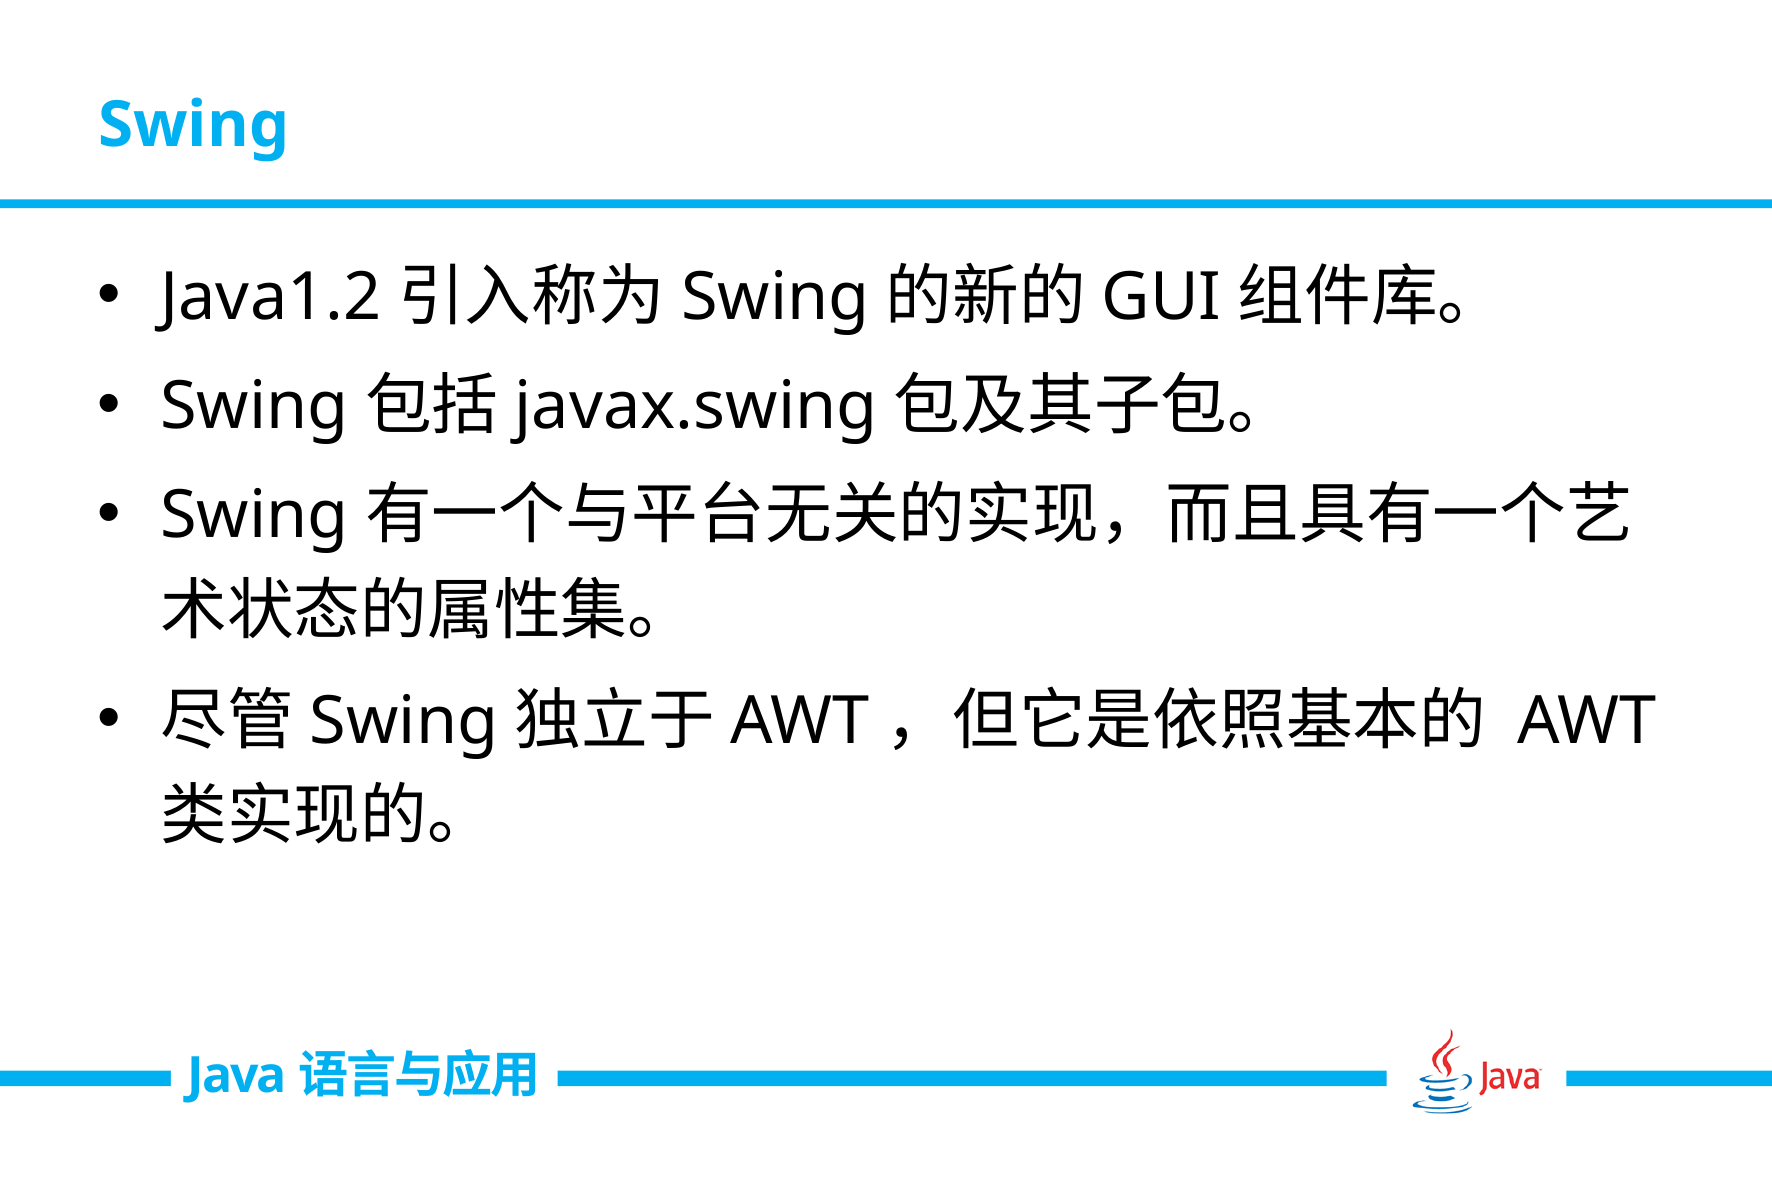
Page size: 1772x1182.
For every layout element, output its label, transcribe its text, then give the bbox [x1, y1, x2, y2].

list Java1.2引入称为Swing的新的GUI组件库。 Swing包括javax.swing包及其子包。 Swing有一个与平台无关的实现，而且具有一个艺术状态的属性集。 尽管Swing独立于AWT，但它是依照基本的 AWT类实现的。 [80, 228, 1677, 1009]
title Swing [80, 73, 1677, 168]
picture [1386, 1019, 1567, 1117]
